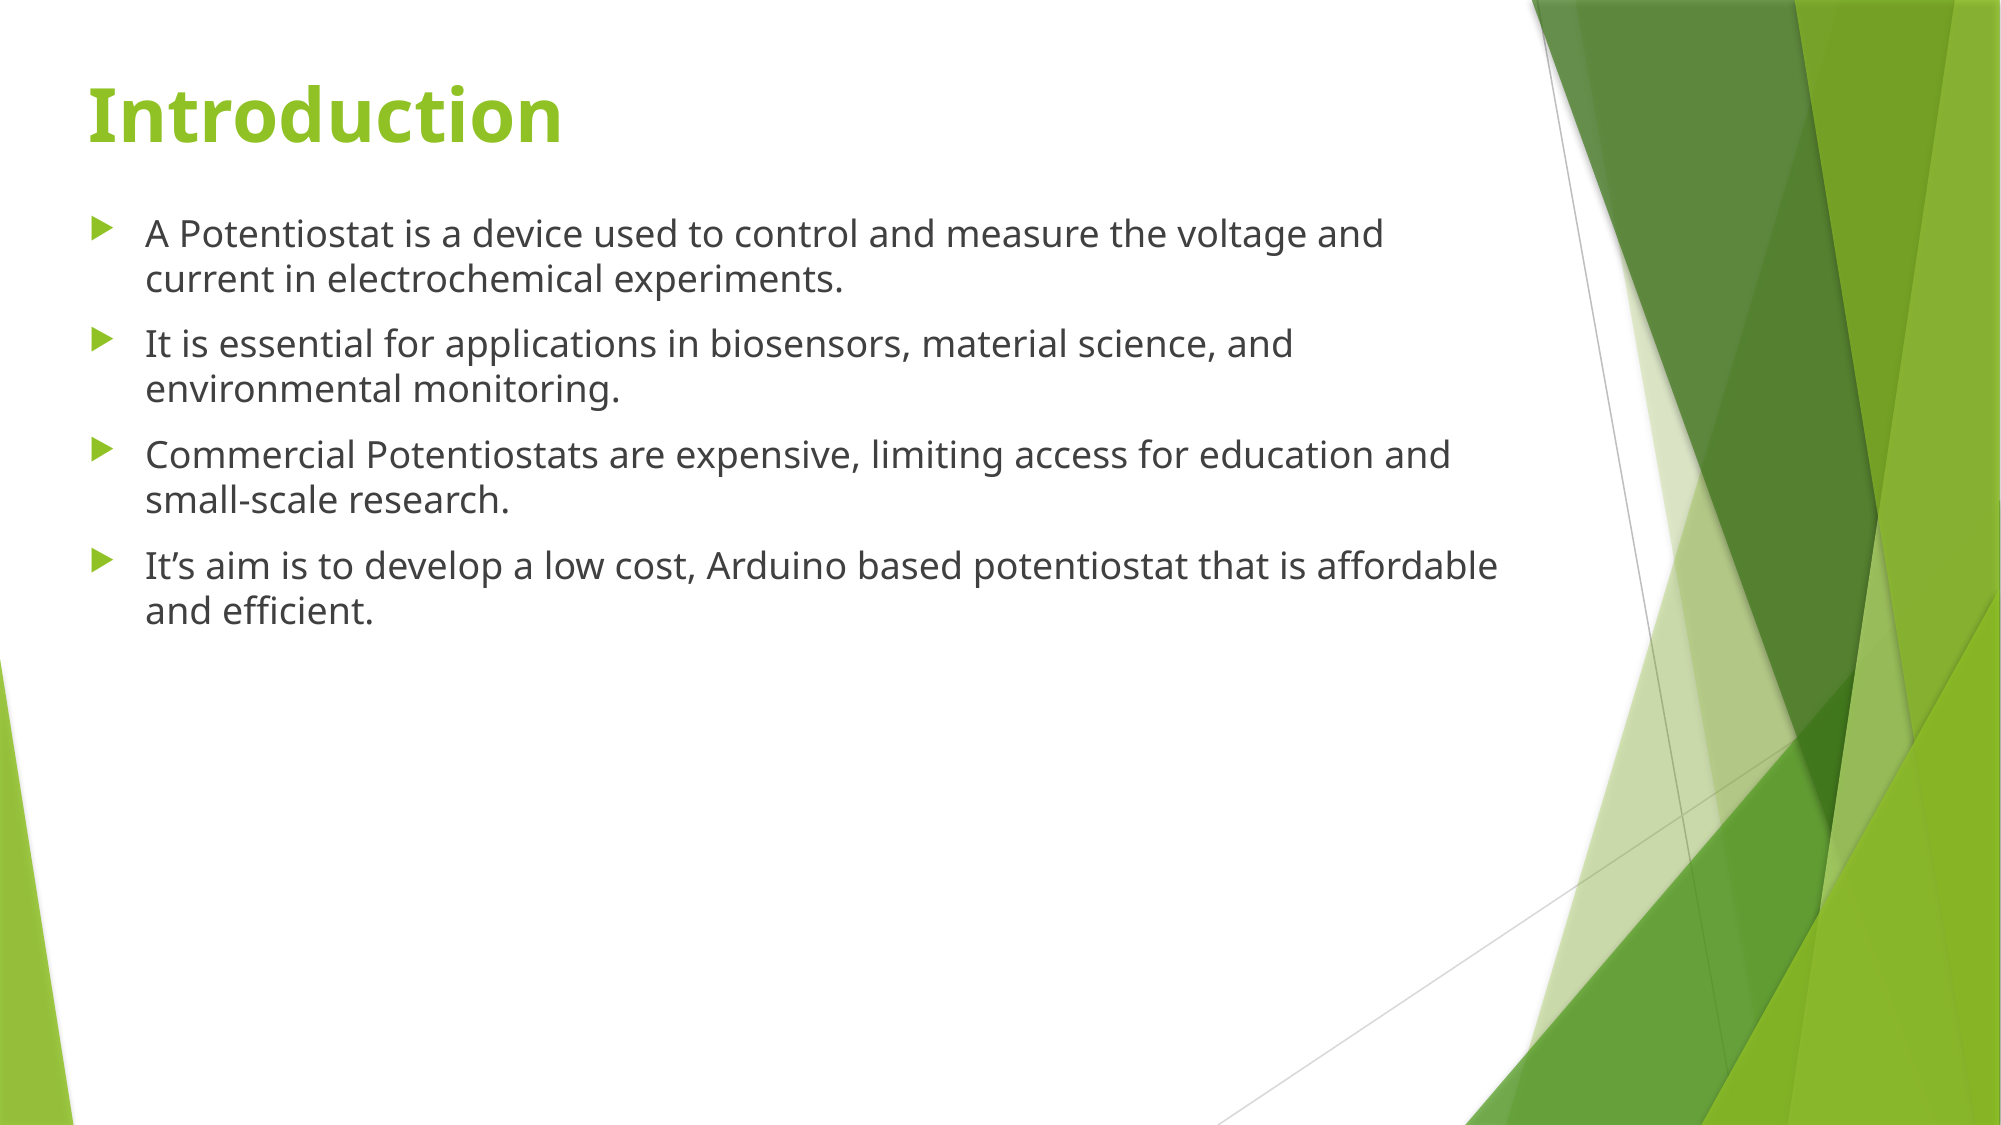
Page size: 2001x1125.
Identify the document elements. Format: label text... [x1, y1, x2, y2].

list A Potentiostat is a device used to control and measure the voltage and current in electrochemical experiments. It is essential for applications in biosensors, material science, and environmental monitoring. Commercial Potentiostats are expensive, limiting access for education and small-scale research. It’s aim is to develop a low cost, Arduino based potentiostat that is affordable and efficient. [73, 202, 1522, 992]
title Introduction [73, 59, 1863, 278]
